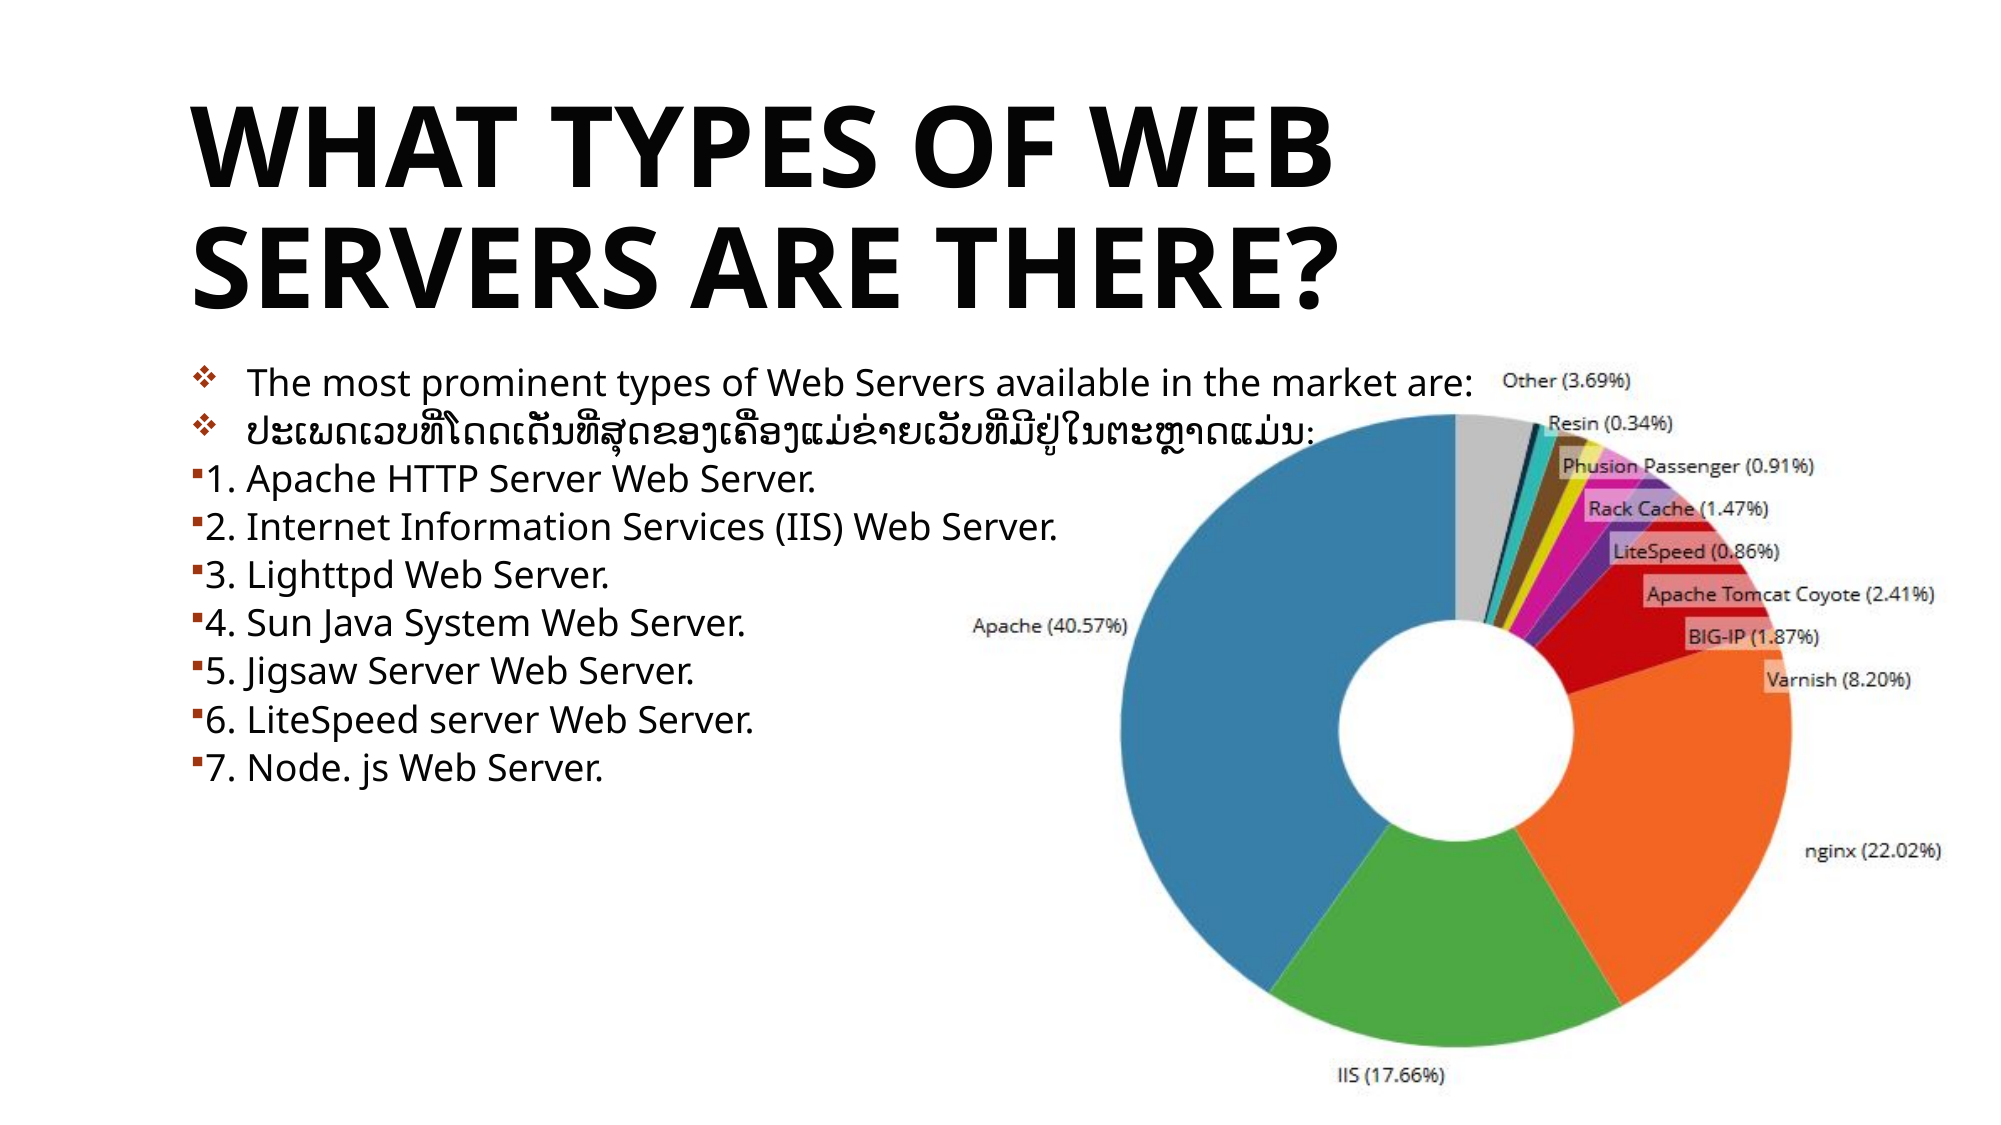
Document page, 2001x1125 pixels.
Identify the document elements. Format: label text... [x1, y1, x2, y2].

picture [900, 299, 2000, 1103]
title What types of Web servers are there? [175, 79, 1826, 344]
list The most prominent types of Web Servers available in the market are: ປະເພດເວບທີ່ໂດດເດັ່ນທີ່ສຸດຂອງເຄື່ອງແມ່ຂ່າຍເວັບທີ່ມີຢູ່ໃນຕະຫຼາດແມ່ນ: 1. Apache HTTP Server Web Server. 2. Internet Information Services (IIS) Web Server. 3. Lighttpd Web Server. 4. Sun Java System Web Server. 5. Jigsaw Server Web Server. 6. LiteSpeed server Web Server. 7. Node. js Web Server. [175, 348, 899, 1013]
